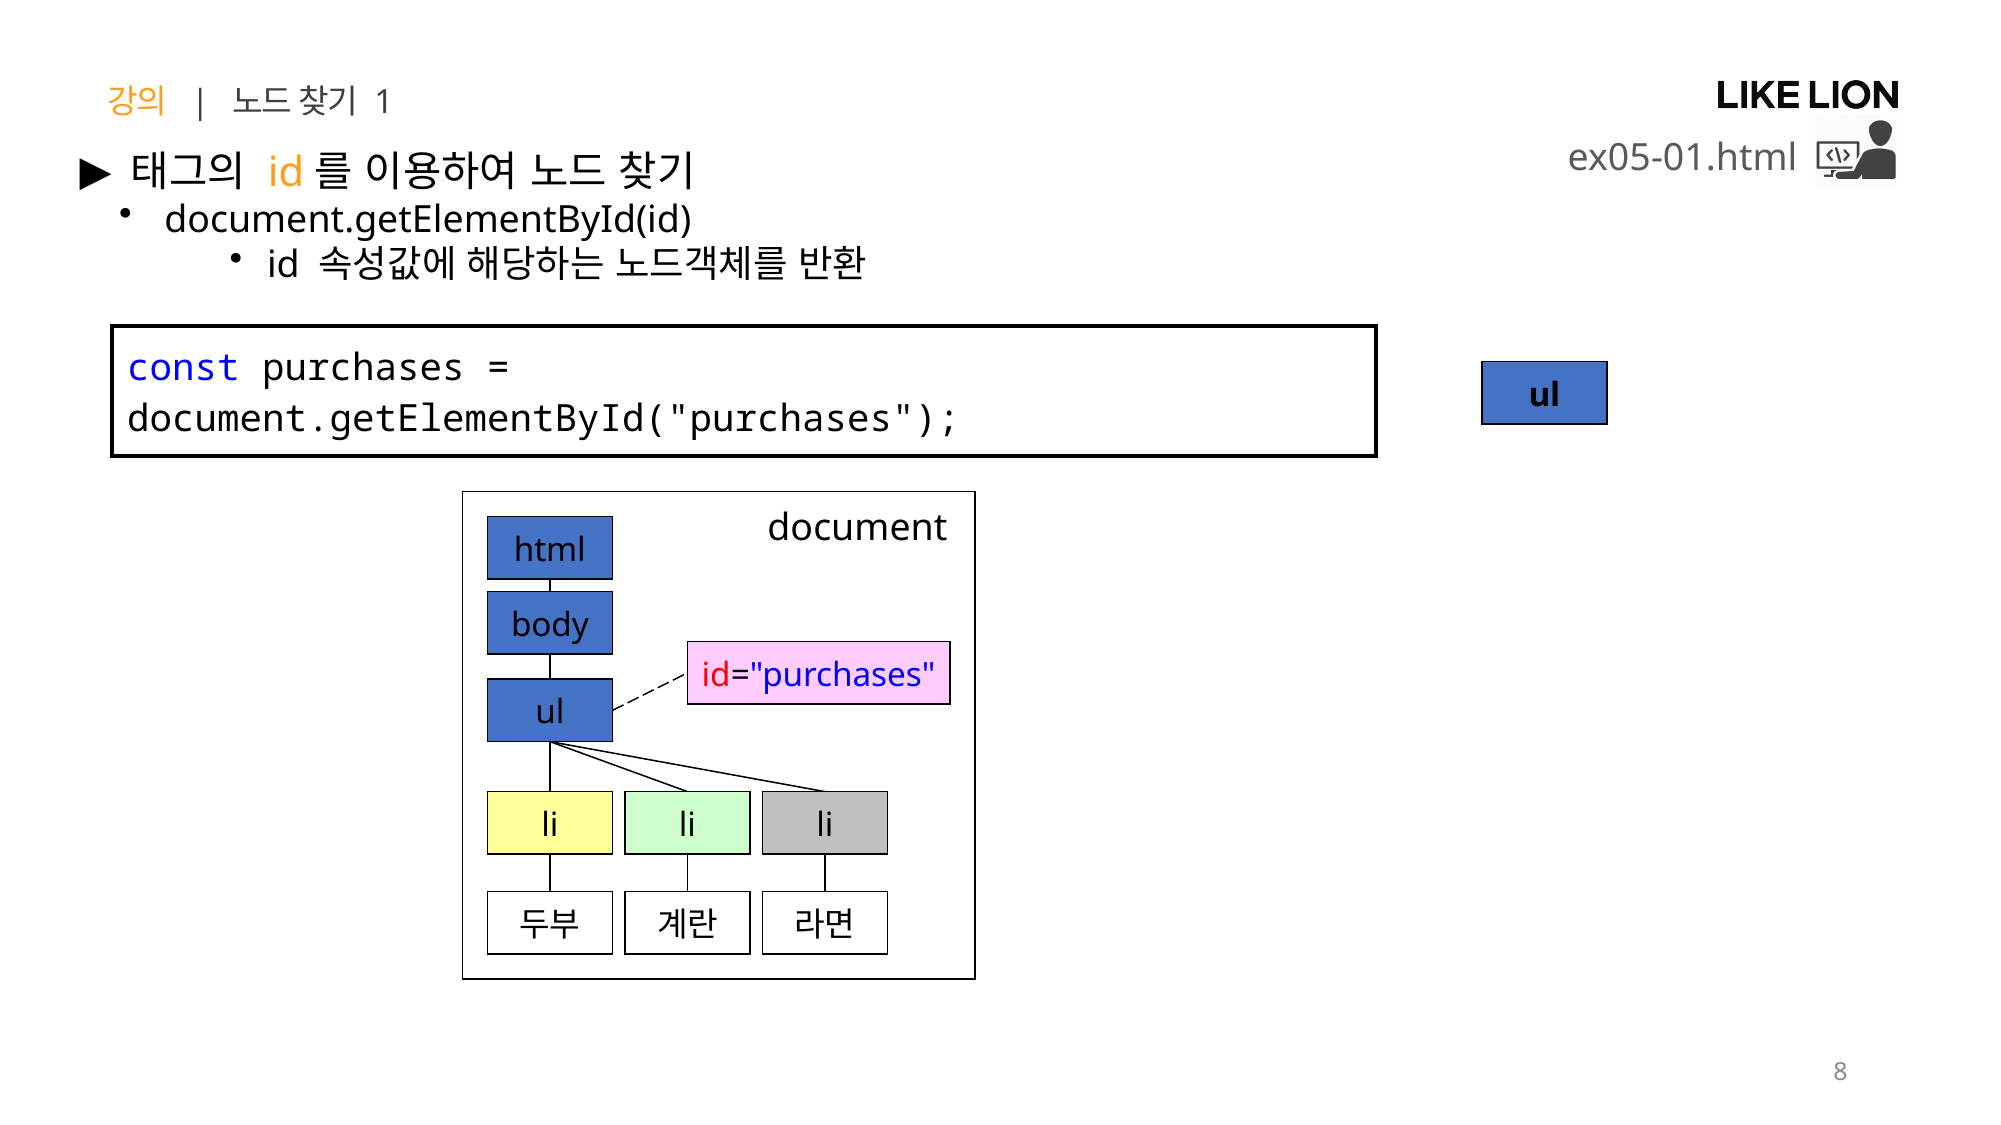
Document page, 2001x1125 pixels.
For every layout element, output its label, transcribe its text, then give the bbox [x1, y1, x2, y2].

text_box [612, 672, 688, 711]
text_box ex05-01.html [1212, 125, 1812, 186]
text_box li [487, 791, 613, 855]
text_box 강의 | 노드 찾기 1 [92, 72, 866, 128]
table_header const purchases = document.getElementById("purchases"); [114, 328, 1374, 454]
text_box li [624, 792, 750, 855]
text_box li [762, 791, 888, 855]
text_box [462, 491, 975, 980]
text_box ul [1481, 361, 1607, 425]
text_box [549, 741, 825, 792]
text_box 태그의 id를 이용하여 노드 찾기 document.getElementById(id) id 속성값에 해당하는 노드객체를 반환 [64, 137, 1436, 292]
text_box document [752, 495, 963, 555]
picture [1814, 113, 1898, 186]
slide_number 8 [1412, 1042, 1863, 1103]
picture [1718, 80, 1898, 109]
